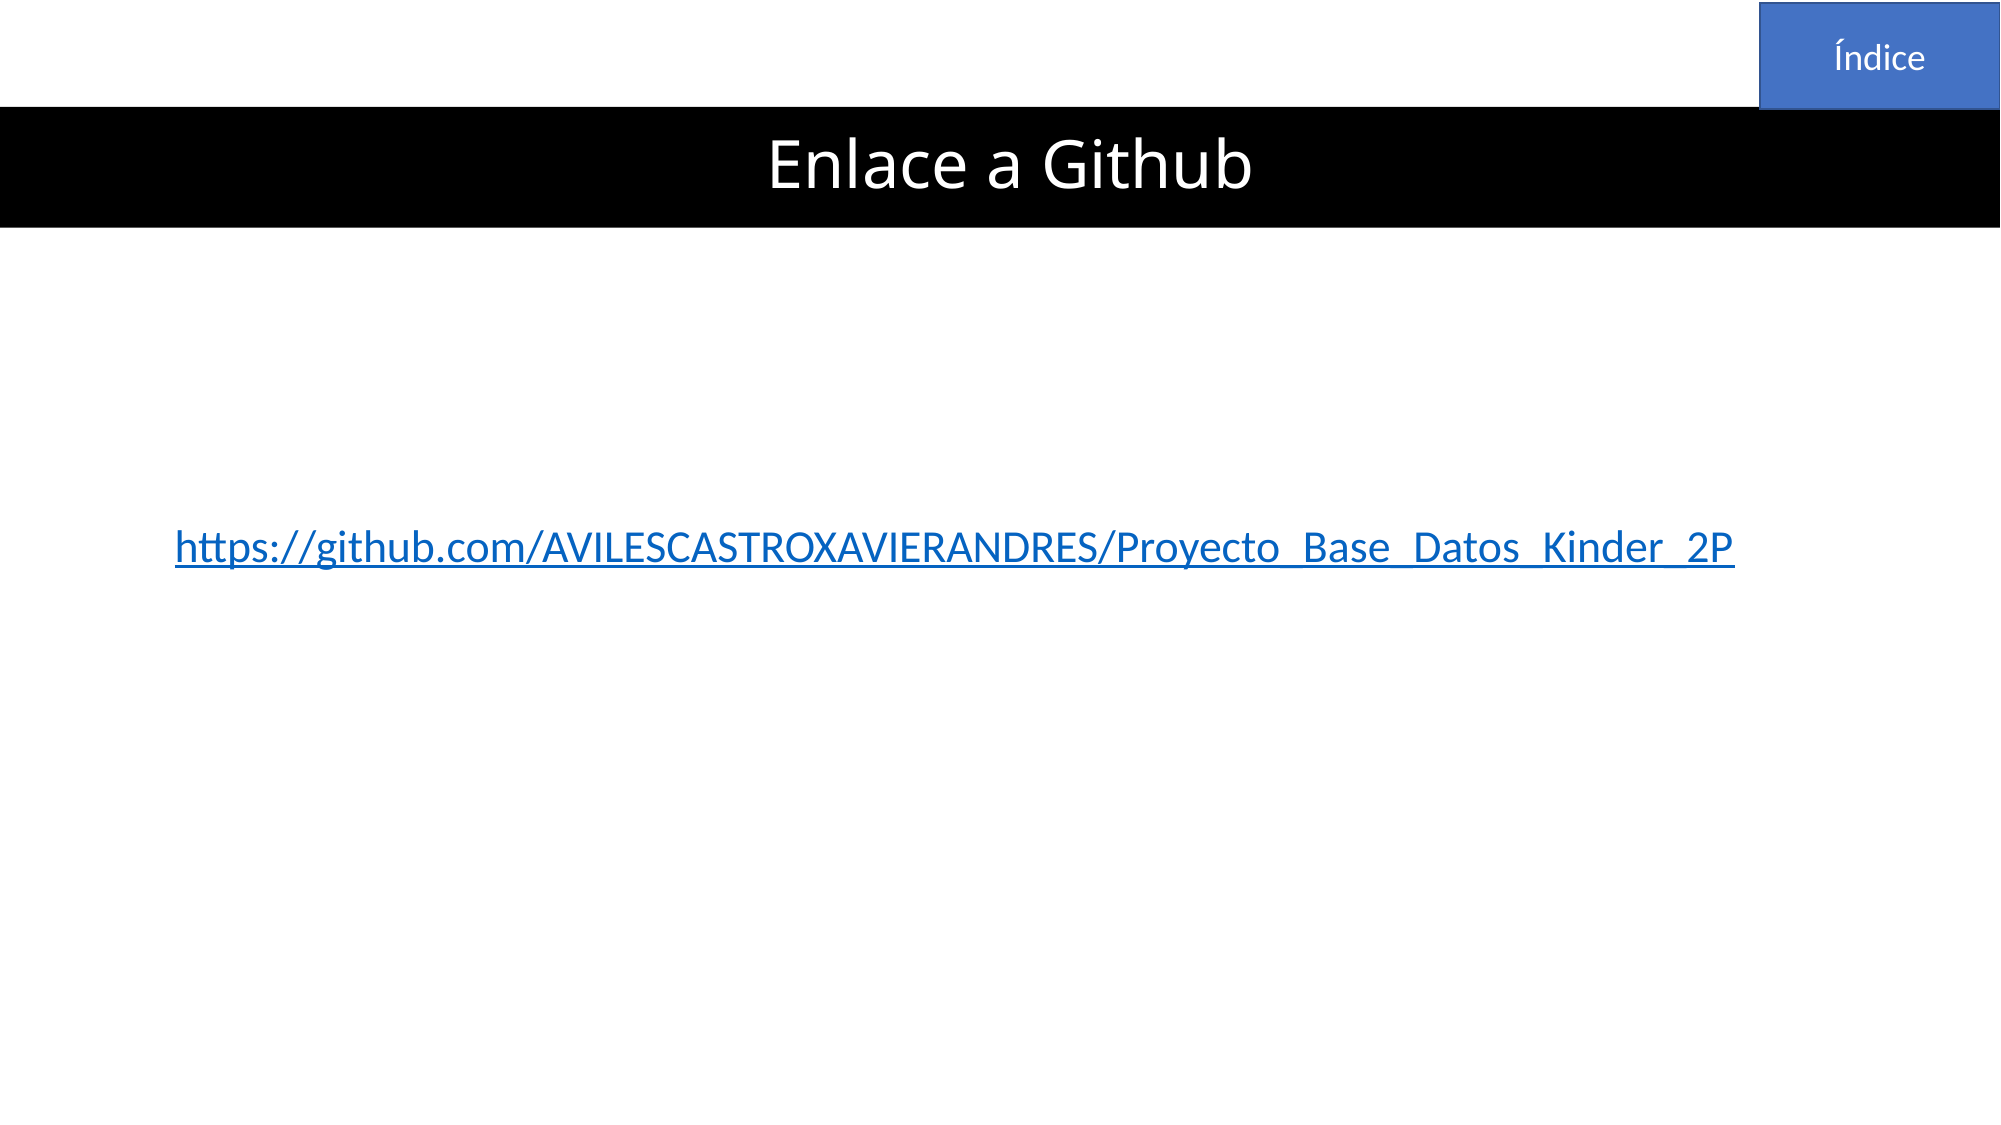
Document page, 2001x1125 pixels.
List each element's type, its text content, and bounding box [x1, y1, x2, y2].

text_box Índice [1759, 2, 2000, 110]
title Enlace a Github [91, 105, 1931, 228]
text_box [0, 106, 2000, 229]
text_box https://github.com/AVILESCASTROXAVIERANDRES/Proyecto_Base_Datos_Kinder_2P [159, 509, 1784, 634]
